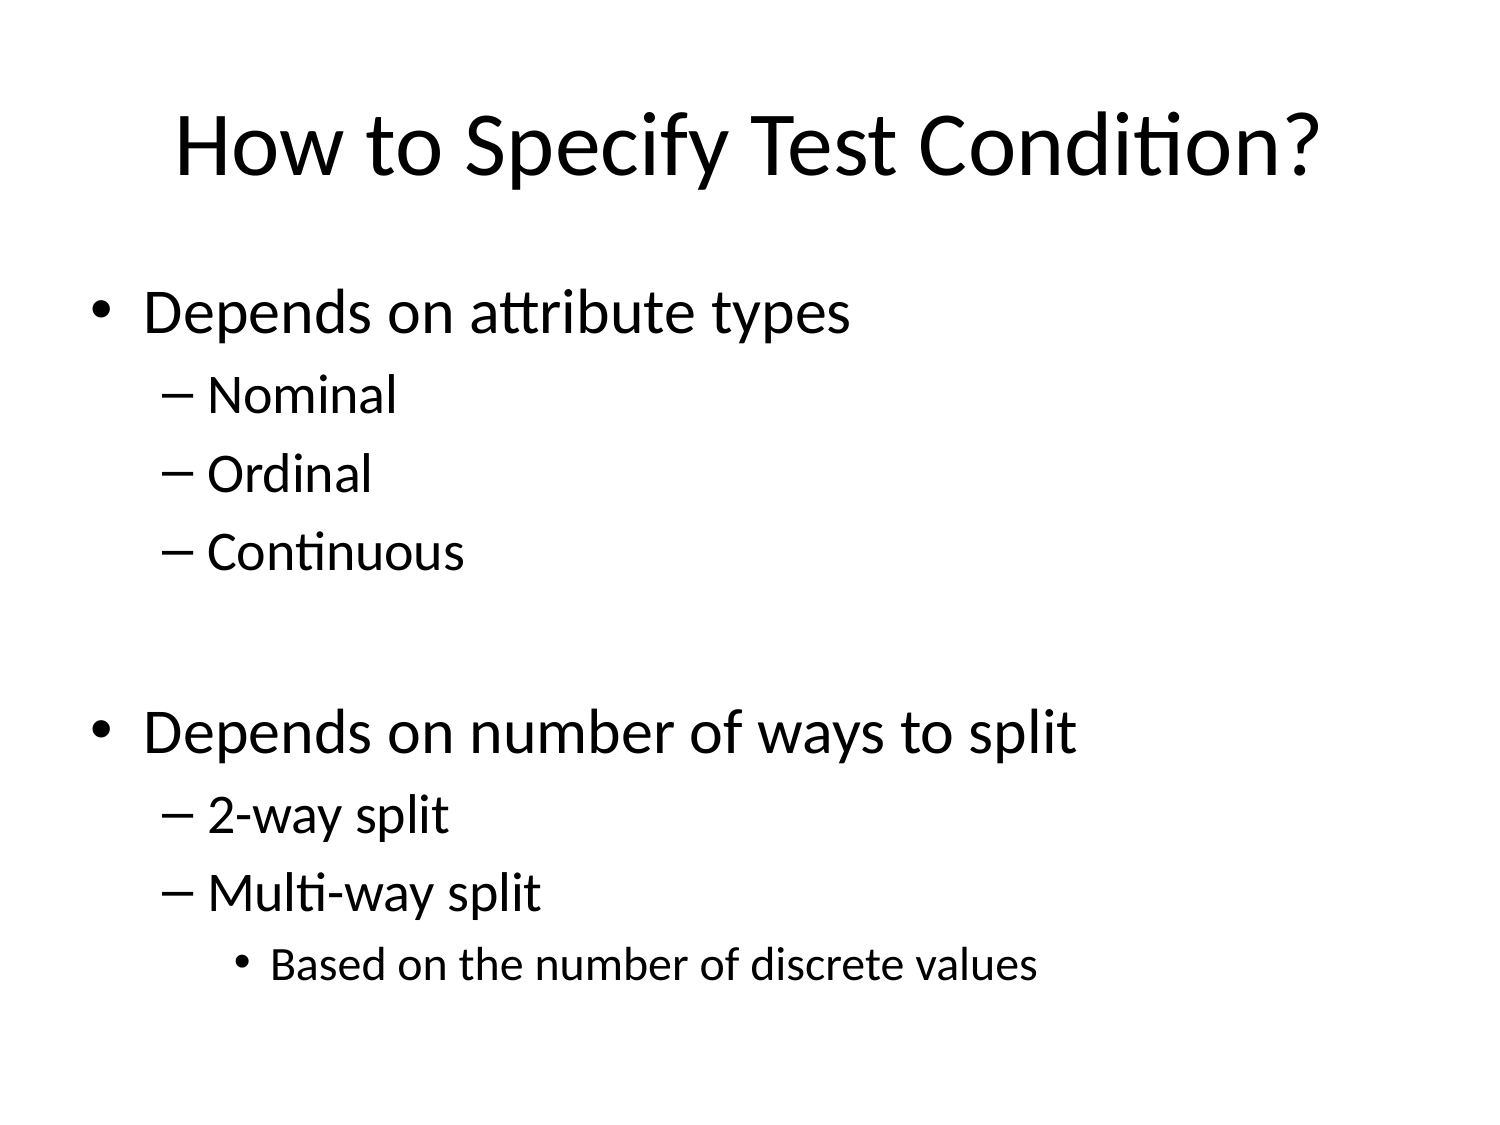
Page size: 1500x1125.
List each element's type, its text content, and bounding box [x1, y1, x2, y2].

title How to Specify Test Condition? [74, 44, 1426, 233]
list Depends on attribute types Nominal Ordinal Continuous Depends on number of ways to split 2-way split Multi-way split Based on the number of discrete values [74, 262, 1426, 1006]
